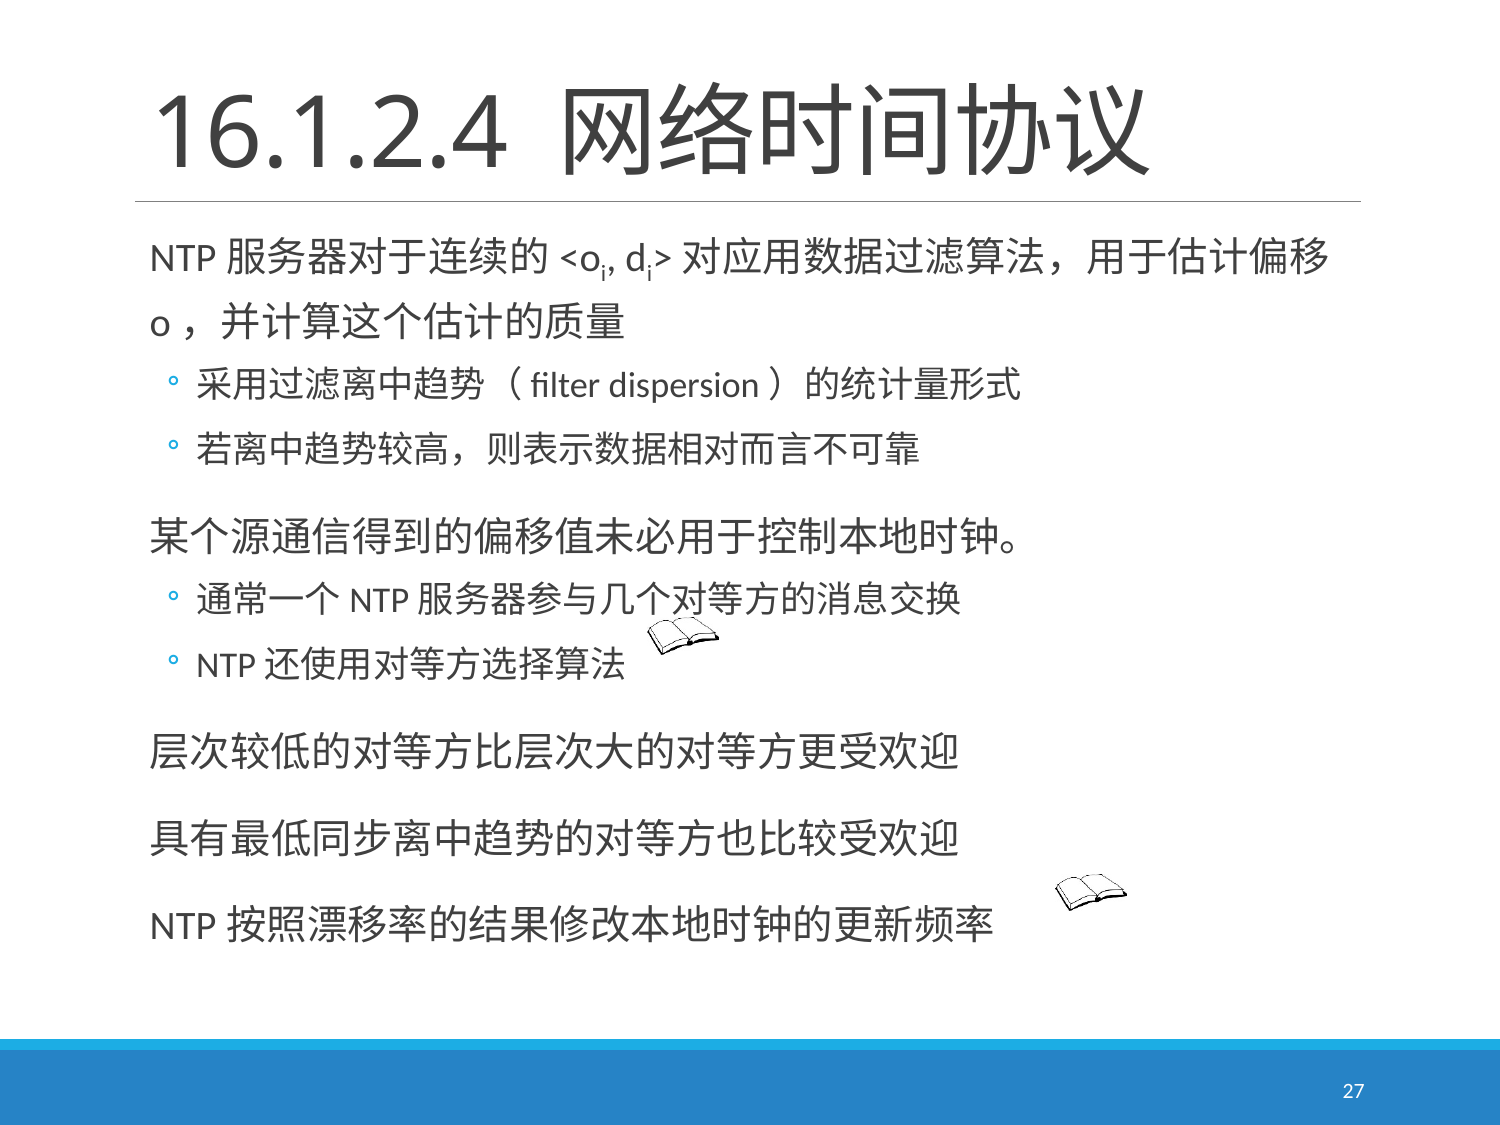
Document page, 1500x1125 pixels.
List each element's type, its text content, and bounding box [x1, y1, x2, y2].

list NTP服务器对于连续的<oi, di>对应用数据过滤算法，用于估计偏移o，并计算这个估计的质量 采用过滤离中趋势（filter dispersion）的统计量形式 若离中趋势较高，则表示数据相对而言不可靠 某个源通信得到的偏移值未必用于控制本地时钟。 通常一个NTP服务器参与几个对等方的消息交换 NTP还使用对等方选择算法 层次较低的对等方比层次大的对等方更受欢迎 具有最低同步离中趋势的对等方也比较受欢迎 NTP按照漂移率的结果修改本地时钟的更新频率 [135, 212, 1373, 963]
title 16.1.2.4 网络时间协议 [135, 47, 1373, 196]
picture [1054, 873, 1128, 912]
picture [646, 616, 719, 655]
slide_number 27 [1218, 1059, 1380, 1120]
